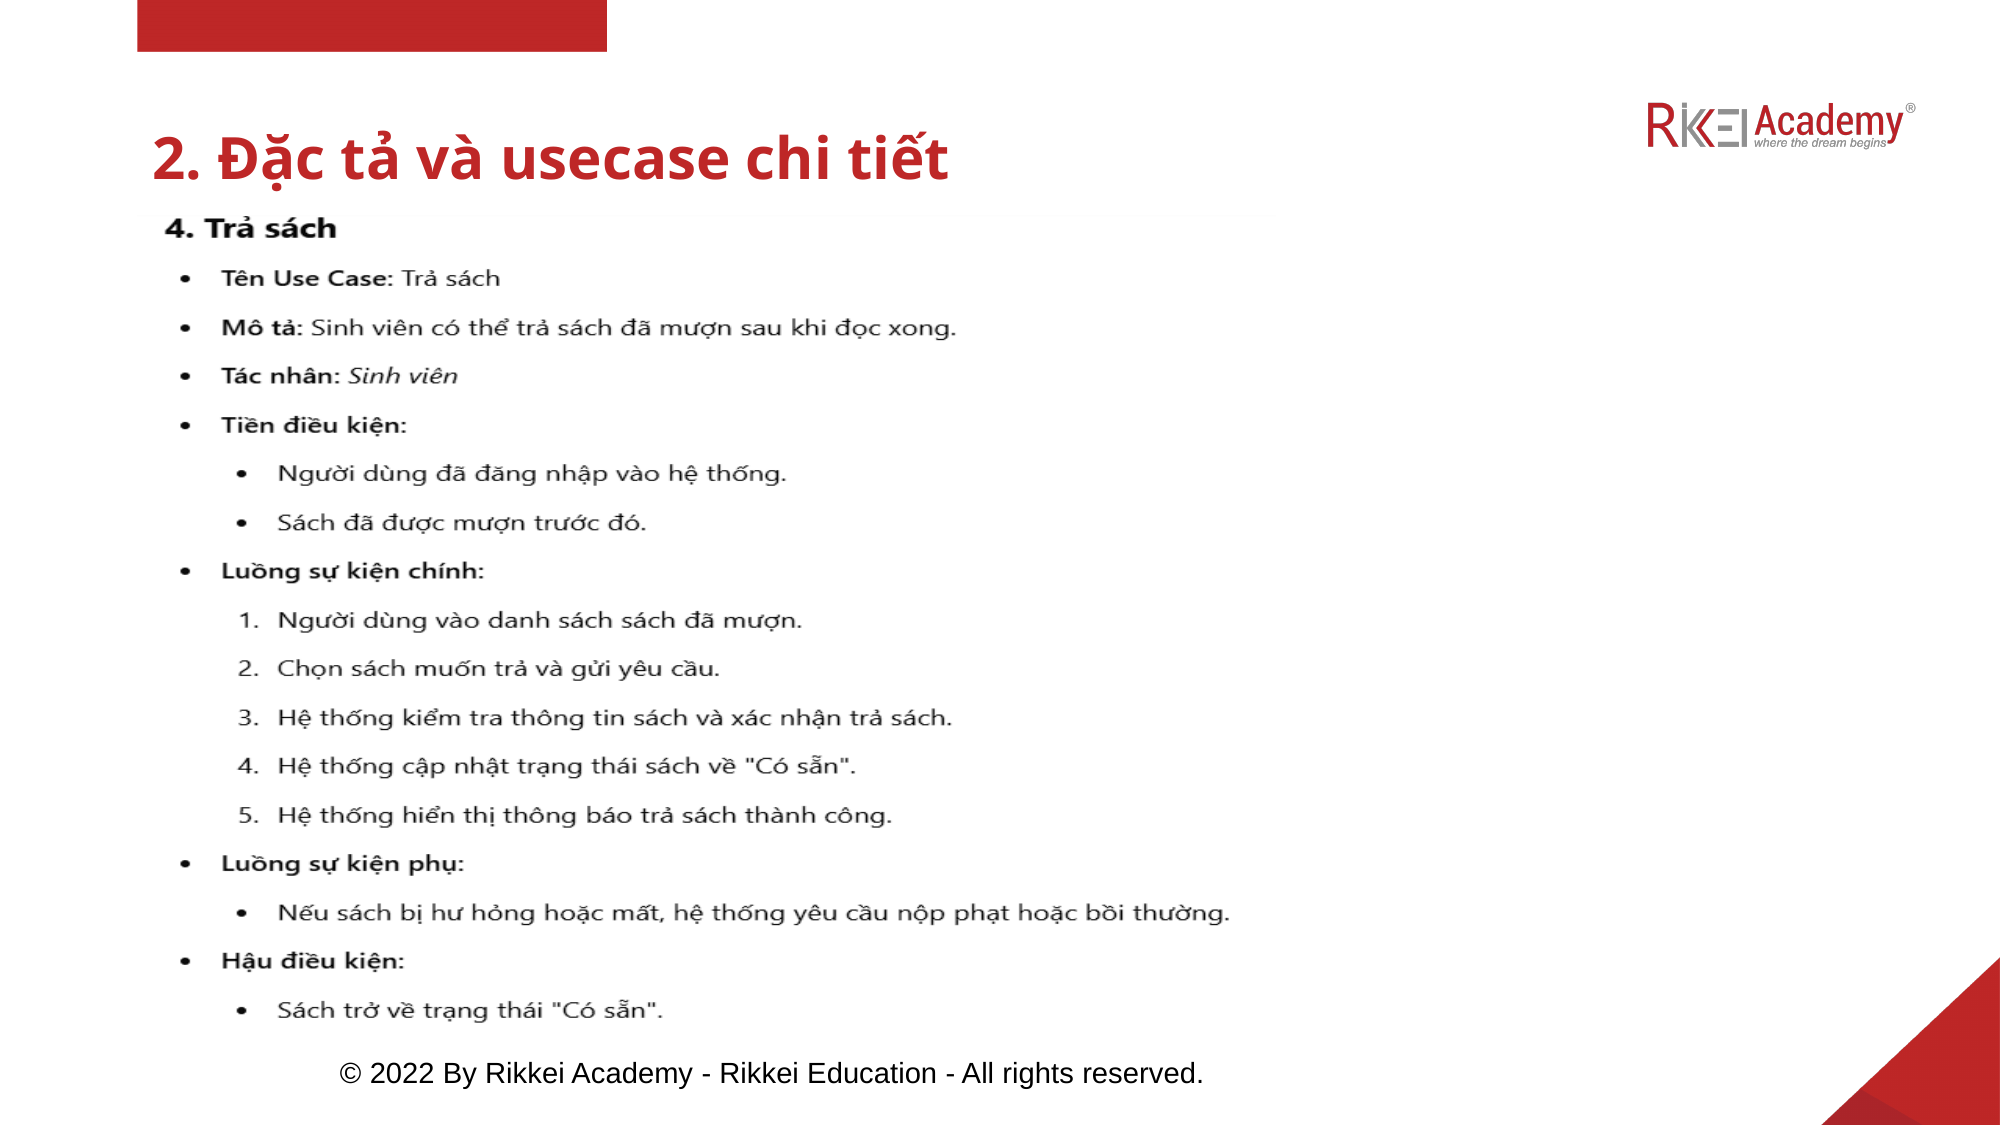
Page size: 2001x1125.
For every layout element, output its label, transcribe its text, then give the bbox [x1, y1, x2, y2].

picture [137, 215, 1276, 1042]
picture [1623, 53, 1929, 203]
picture [1818, 957, 2000, 1125]
picture [137, 0, 607, 52]
title 2. Đặc tả và usecase chi tiết [137, 83, 1629, 239]
